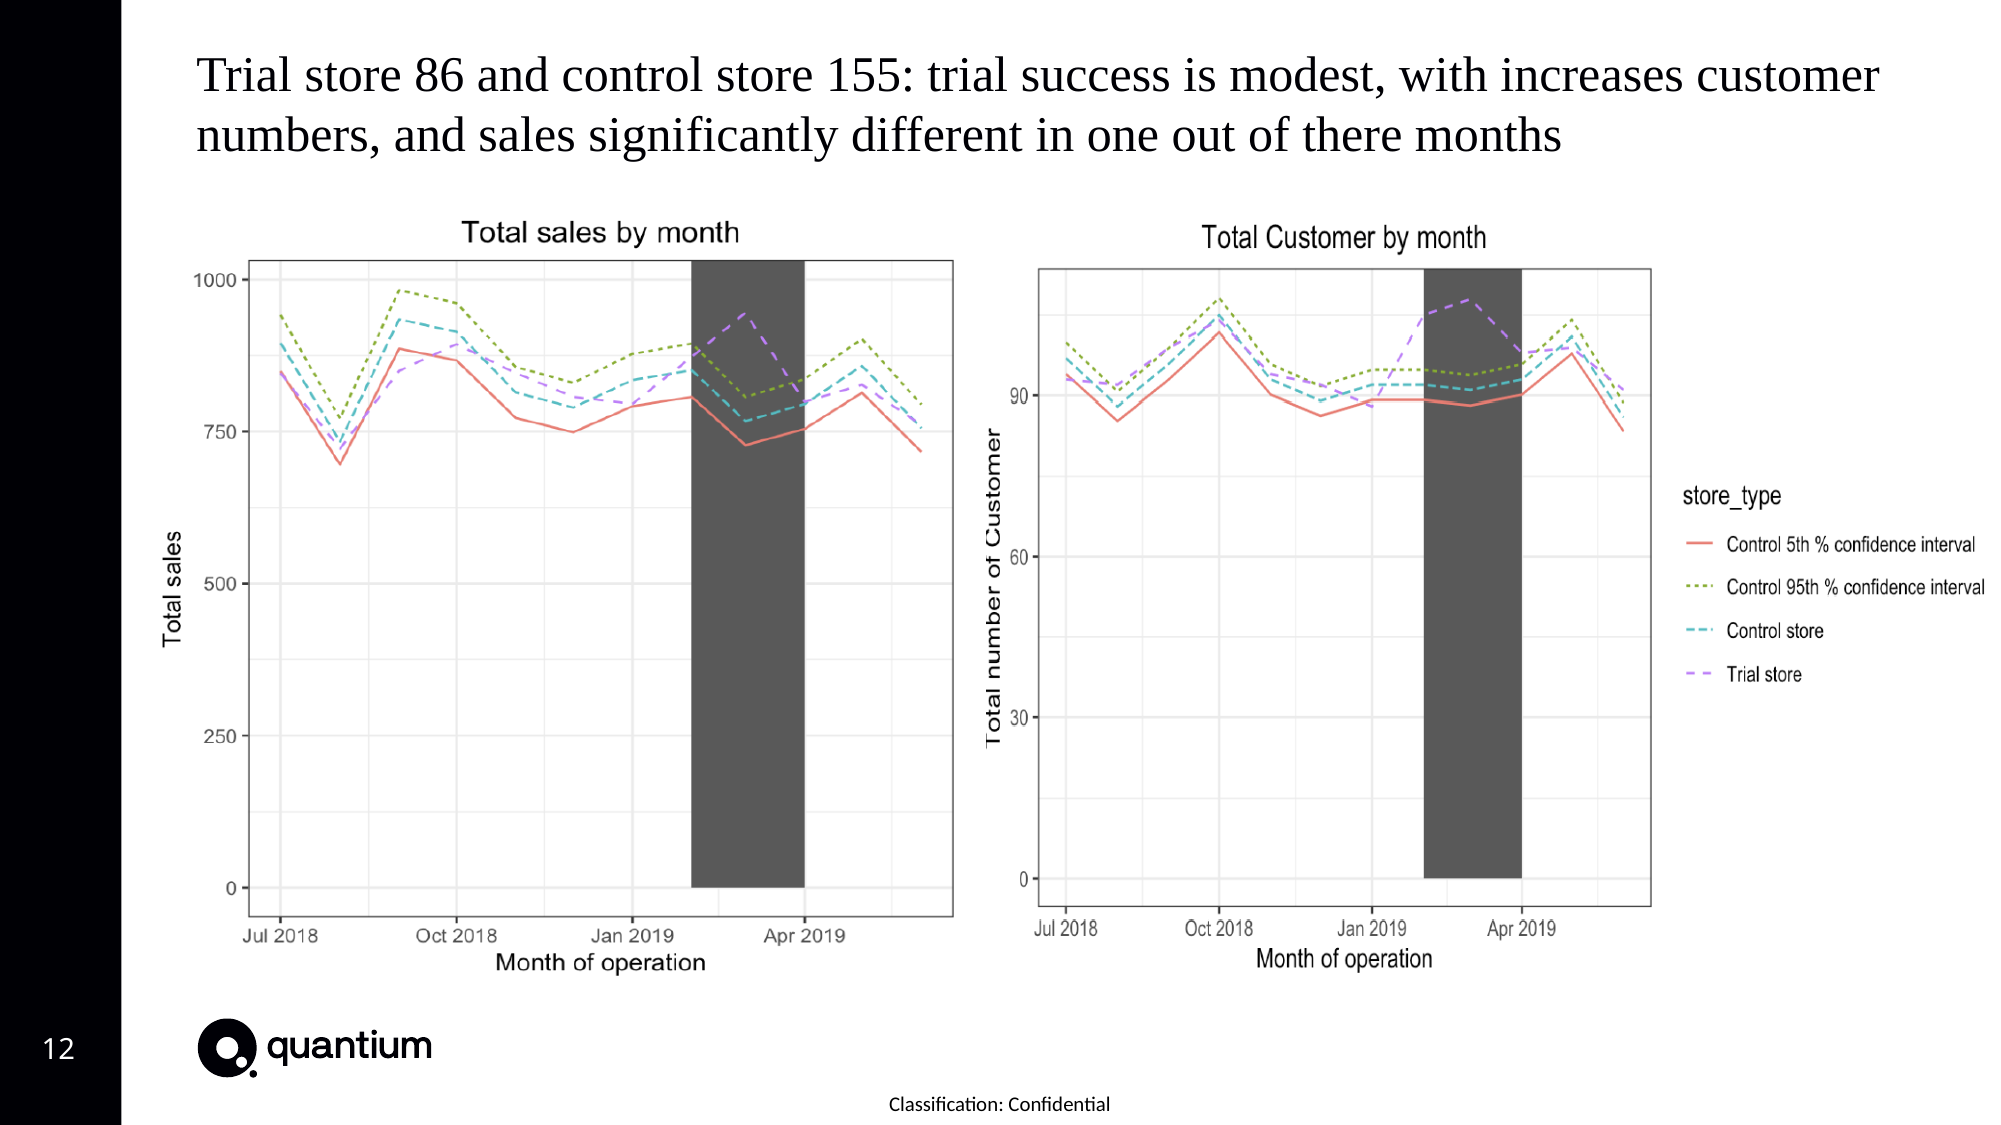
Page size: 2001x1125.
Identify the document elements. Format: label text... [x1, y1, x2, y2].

list Trial store 86 and control store 155: trial success is modest, with increases customer numbers, and sales significantly different in one out of there months [196, 41, 1916, 177]
picture [139, 209, 2000, 985]
